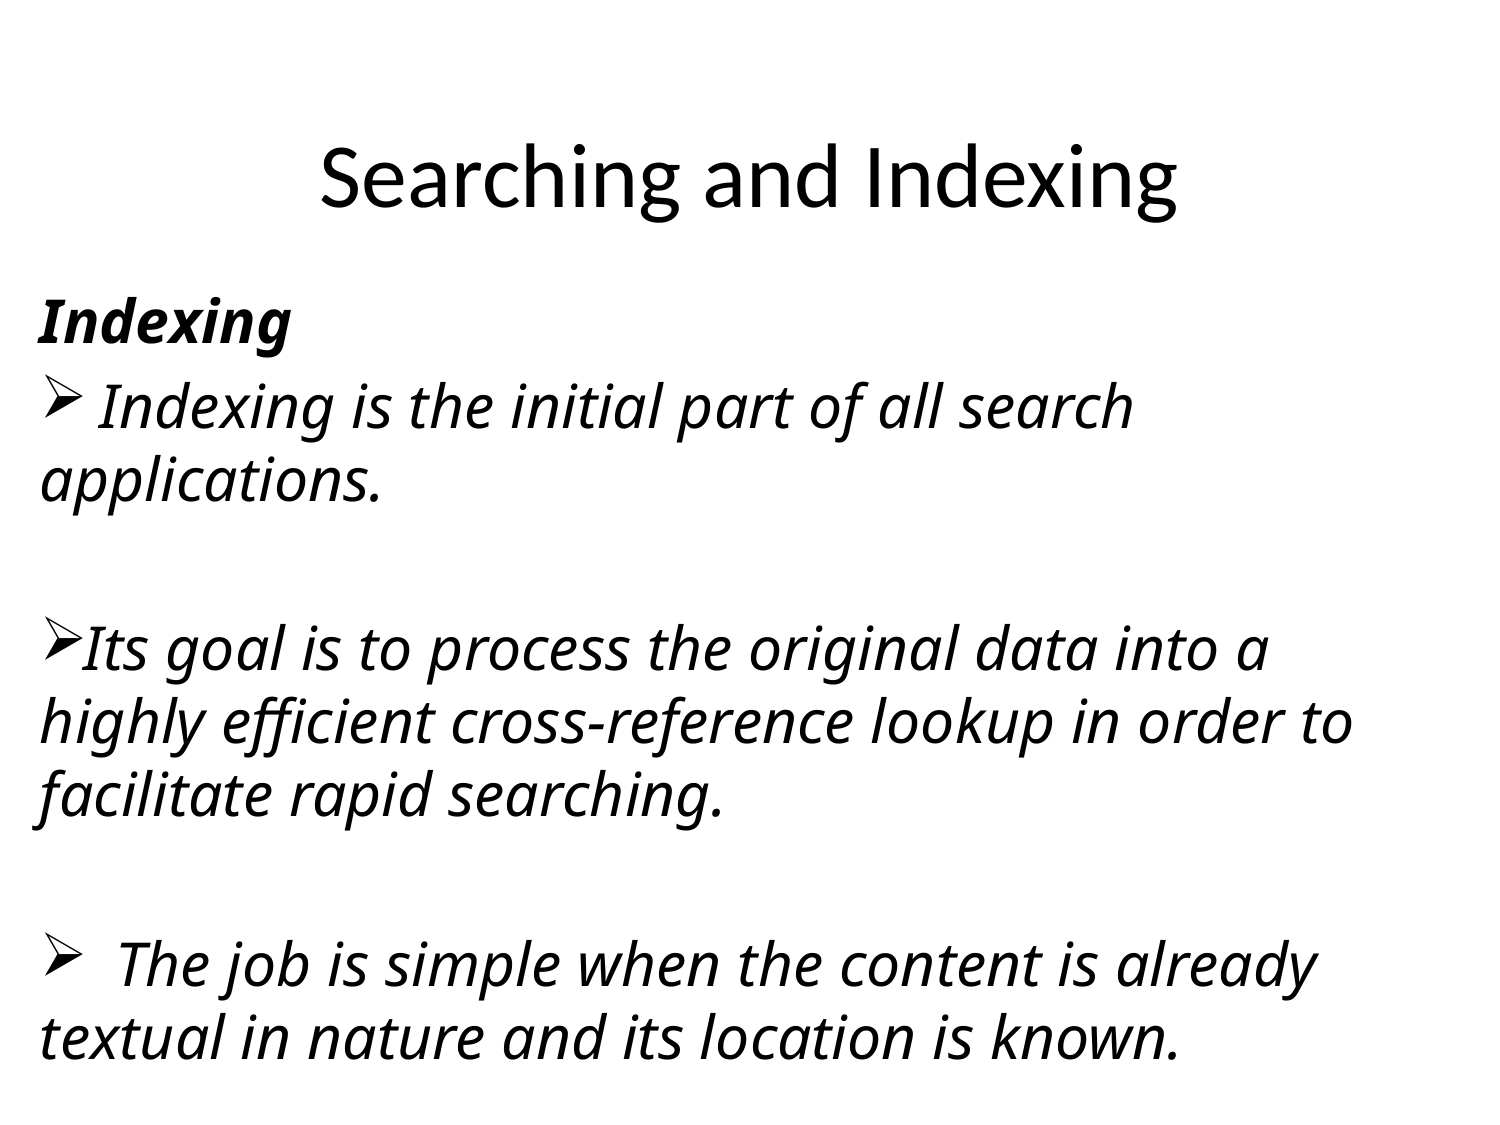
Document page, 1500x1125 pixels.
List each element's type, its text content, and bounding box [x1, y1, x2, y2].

subtitle Indexing Indexing is the initial part of all search applications. Its goal is to process the original data into a highly efficient cross-reference lookup in order to facilitate rapid searching. The job is simple when the content is already textual in nature and its location is known. [24, 275, 1463, 1088]
title Searching and Indexing [112, 50, 1388, 275]
